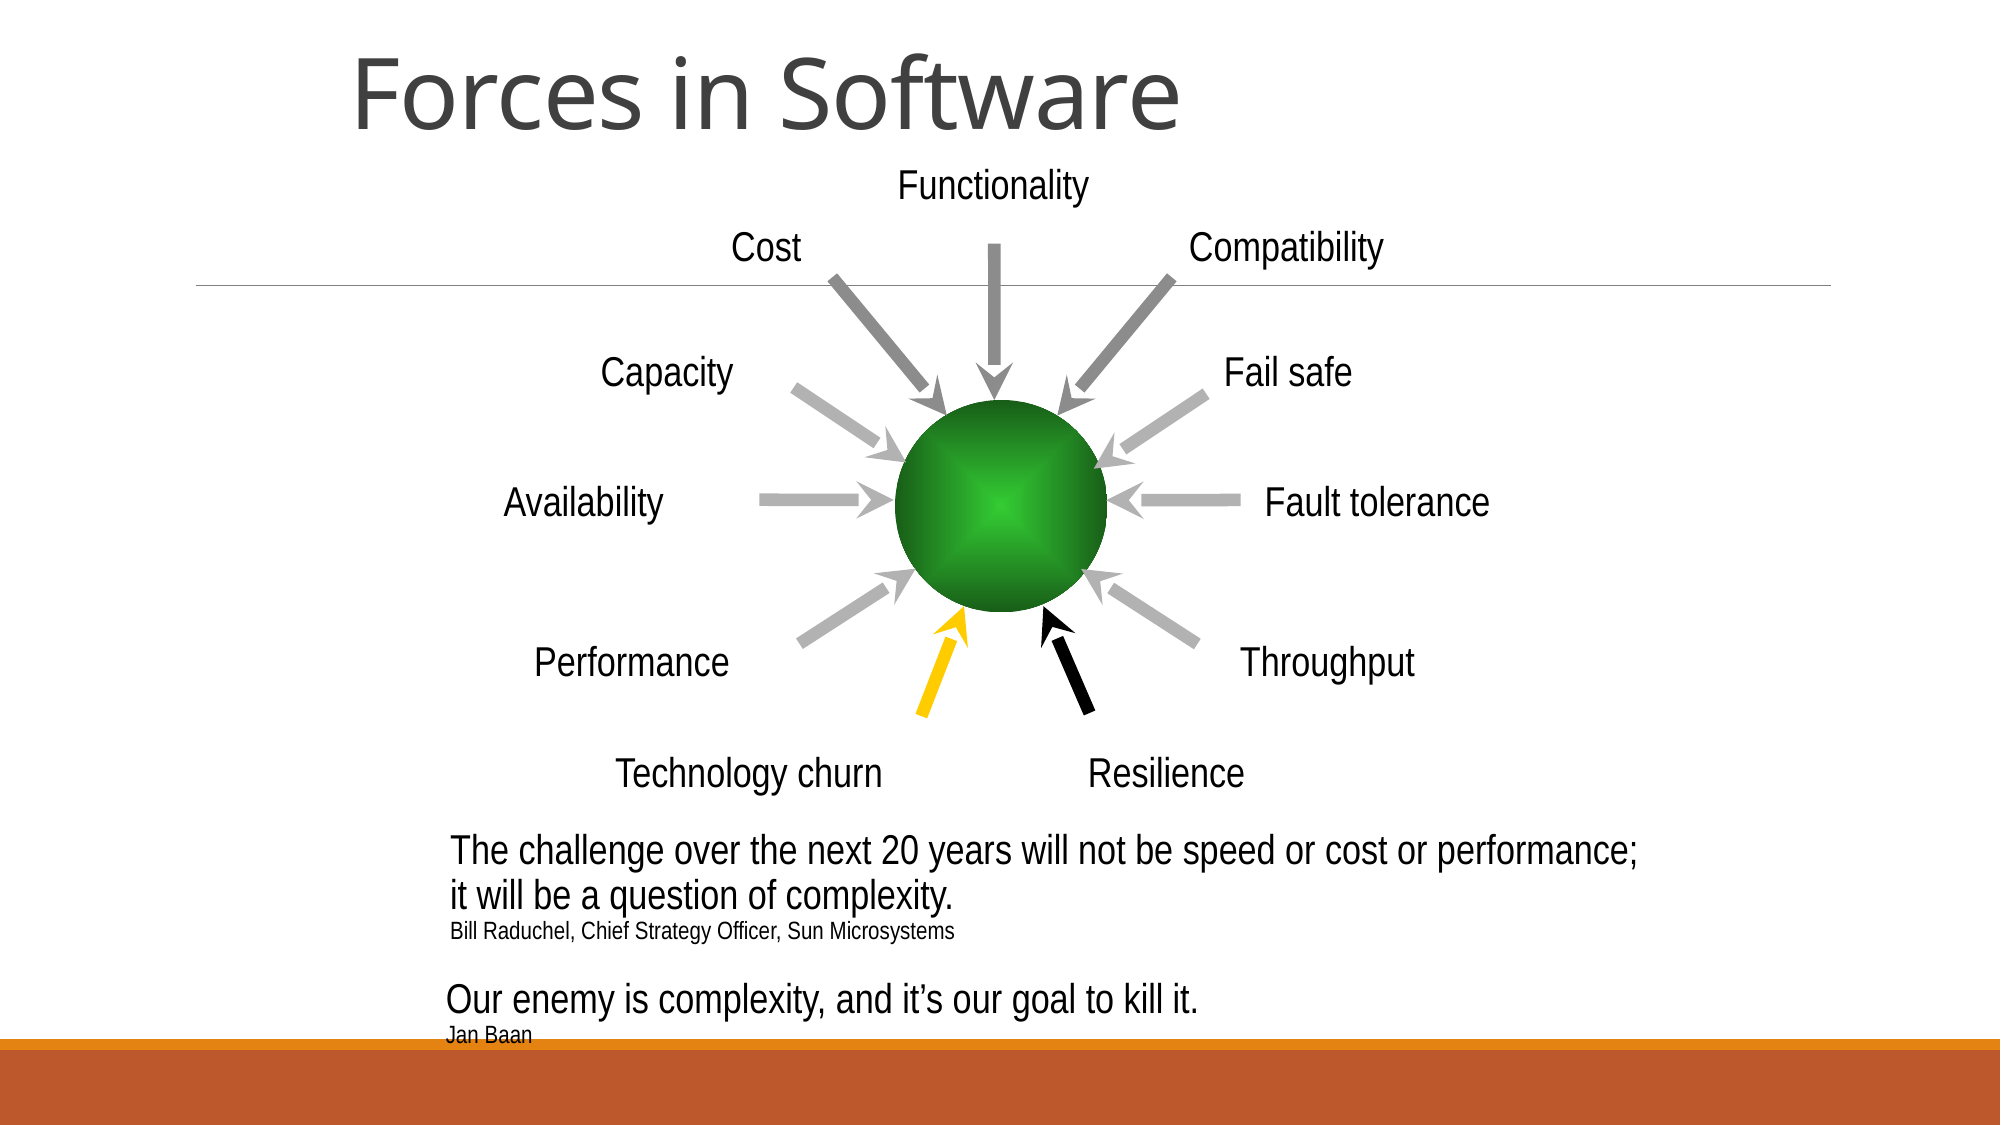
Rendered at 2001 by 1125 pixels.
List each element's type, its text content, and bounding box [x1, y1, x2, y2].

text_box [1042, 605, 1263, 806]
text_box Compatibility [1173, 211, 1400, 278]
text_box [486, 336, 1509, 694]
text_box Our enemy is complexity, and it’s our goal to kill it. Jan Baan [430, 970, 1215, 1057]
title Forces in Software [334, 41, 1376, 158]
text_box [597, 702, 965, 805]
text_box Functionality [881, 150, 1106, 216]
text_box Cost [715, 211, 818, 278]
text_box The challenge over the next 20 years will not be speed or cost or performance; it will be a question of complexity. Bill Raduchel, Chief Strategy Officer, Sun Microsystems [435, 821, 1654, 953]
